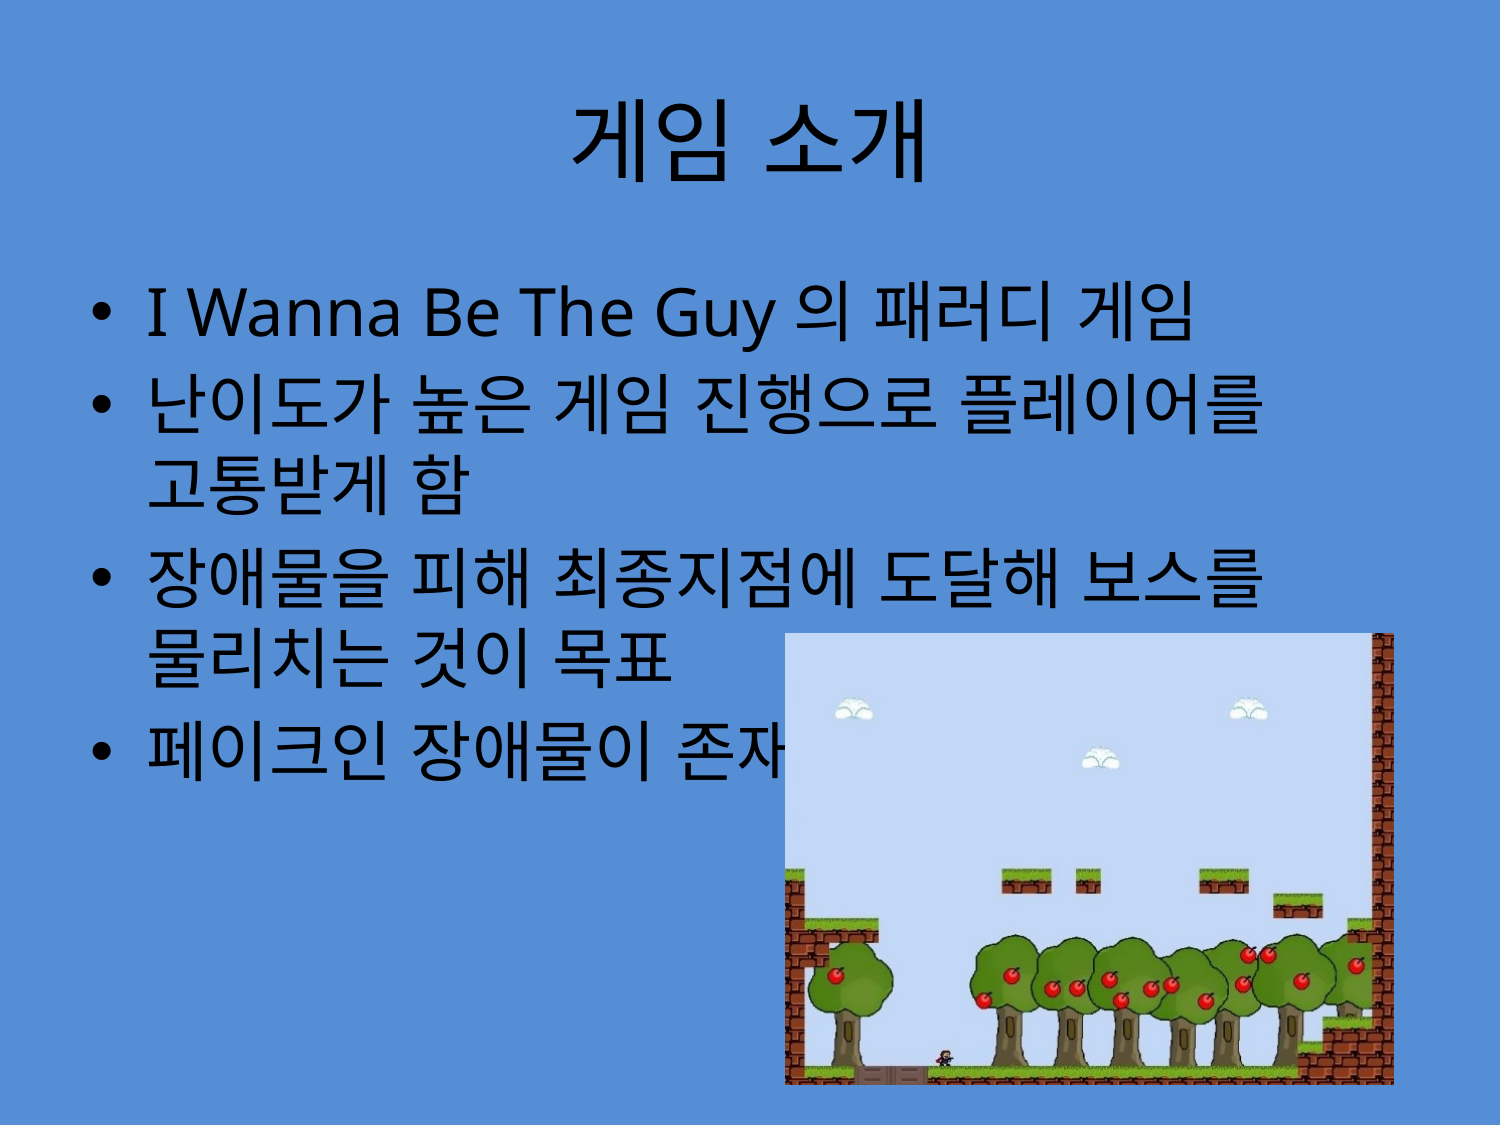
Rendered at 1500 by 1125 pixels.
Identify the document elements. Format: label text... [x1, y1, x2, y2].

list I Wanna Be The Guy의 패러디 게임 난이도가 높은 게임 진행으로 플레이어를 고통받게 함 장애물을 피해 최종지점에 도달해 보스를 물리치는 것이 목표 페이크인 장애물이 존재함 [75, 262, 1425, 1005]
picture [785, 633, 1394, 1085]
title 게임 소개 [75, 45, 1425, 233]
